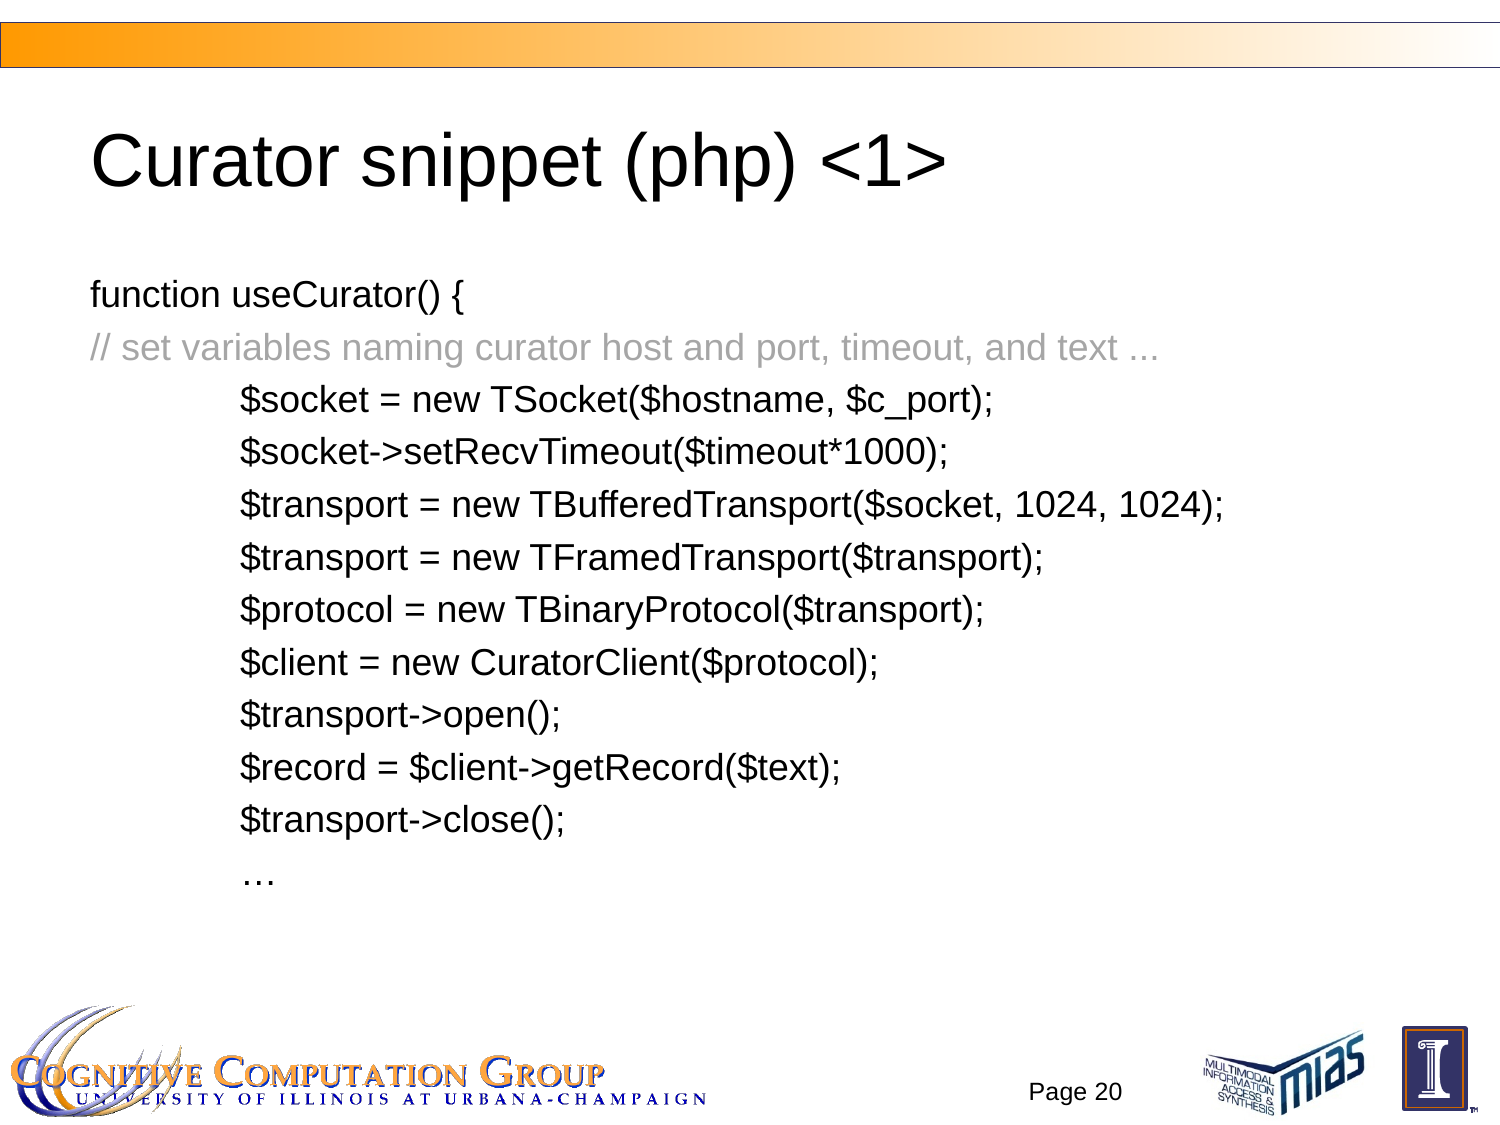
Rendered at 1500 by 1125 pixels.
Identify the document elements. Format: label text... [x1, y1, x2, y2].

picture [1200, 1022, 1375, 1125]
picture [0, 1000, 713, 1125]
title Curator snippet (php) <1> [74, 74, 1426, 238]
list function useCurator() { // set variables naming curator host and port, timeout, and text ... $socket = new TSocket($hostname, $c_port); $socket->setRecvTimeout($timeout*1000); $transport = new TBufferedTransport($socket, 1024, 1024); $transport = new TFramedTransport($transport); $protocol = new TBinaryProtocol($transport); $client = new CuratorClient($protocol); $transport->open(); $record = $client->getRecord($text); $transport->close(); … [74, 262, 1426, 1013]
slide_number Page 20 [987, 1074, 1138, 1113]
